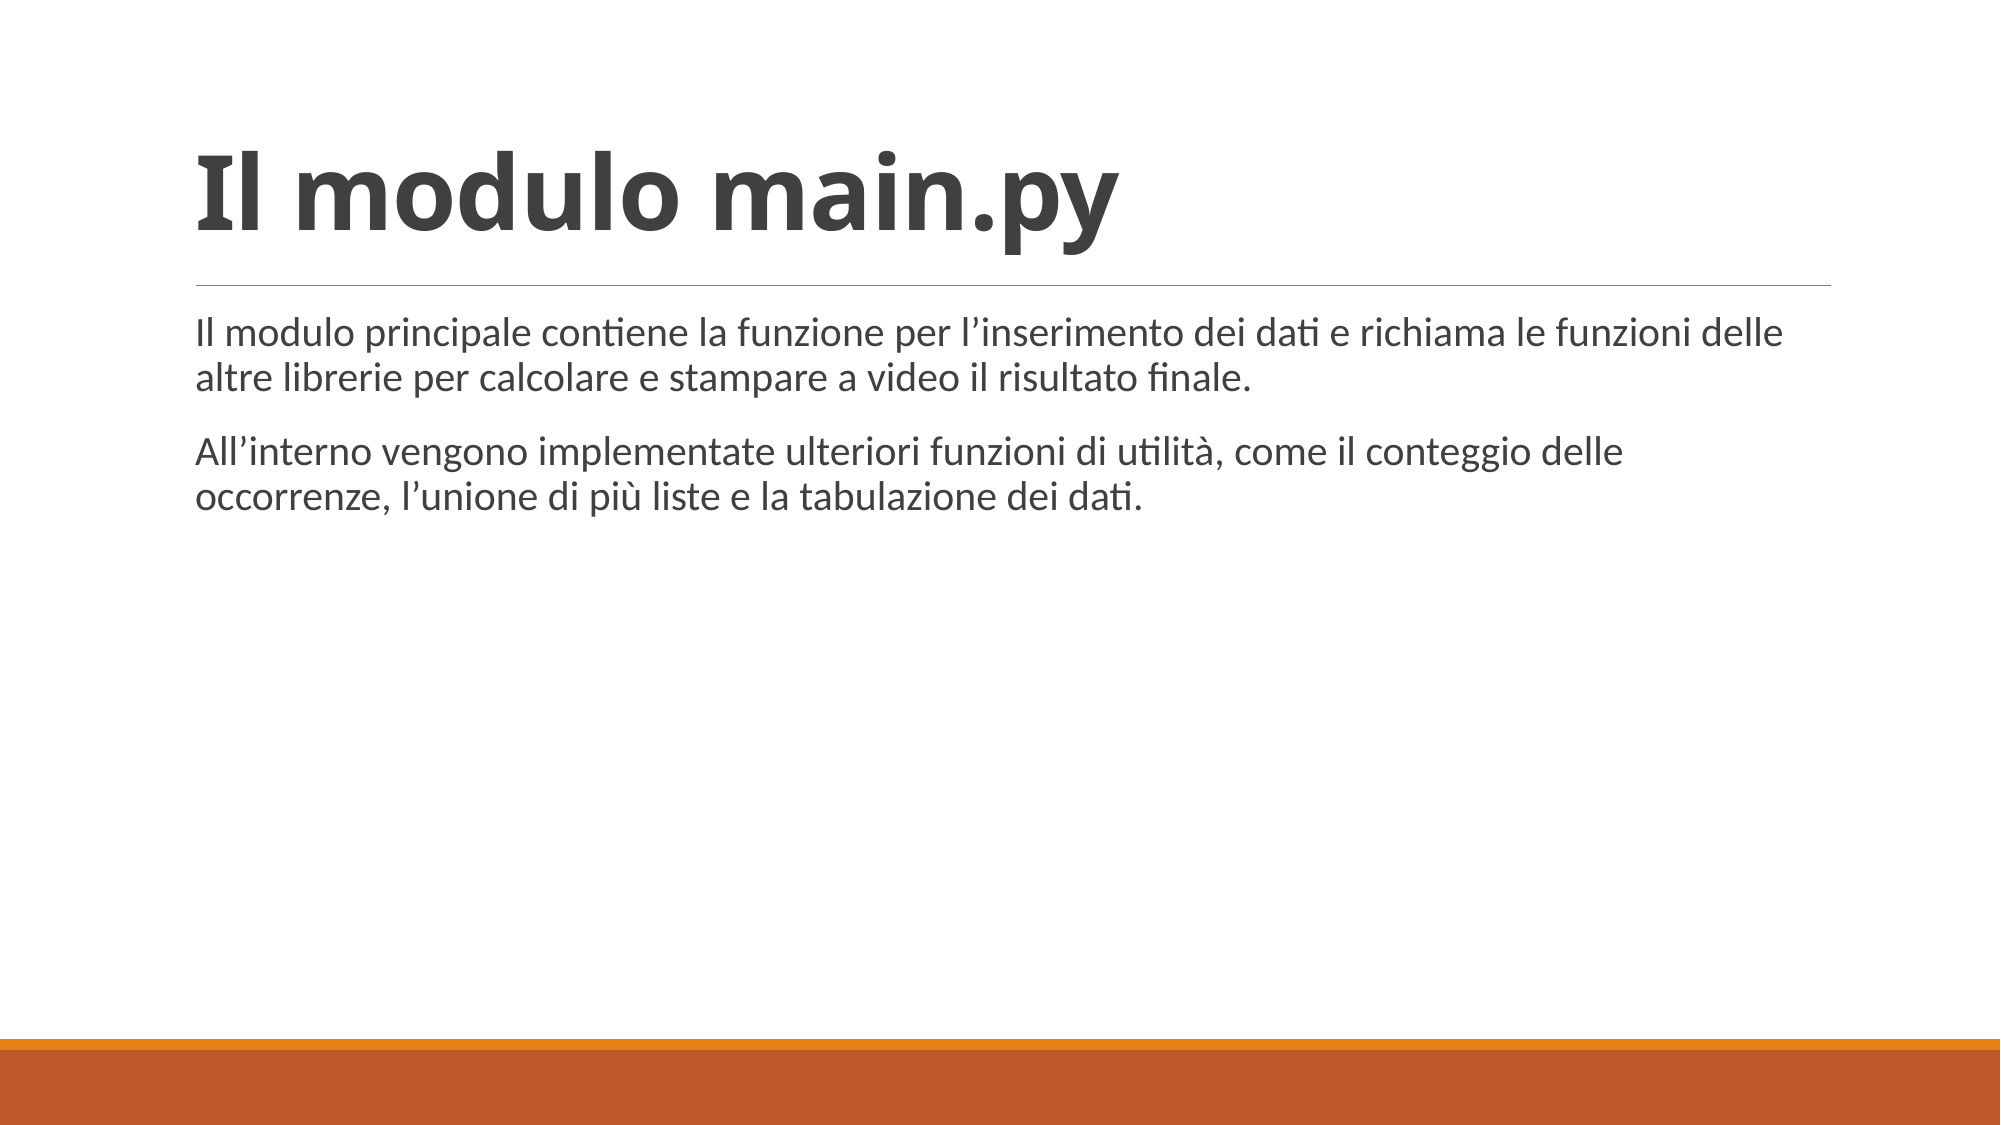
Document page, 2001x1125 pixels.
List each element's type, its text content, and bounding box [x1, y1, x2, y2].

title Il modulo main.py [180, 47, 1830, 260]
list Il modulo principale contiene la funzione per l’inserimento dei dati e richiama le funzioni delle altre librerie per calcolare e stampare a video il risultato finale. All’interno vengono implementate ulteriori funzioni di utilità, come il conteggio delle occorrenze, l’unione di più liste e la tabulazione dei dati. [180, 302, 1830, 963]
